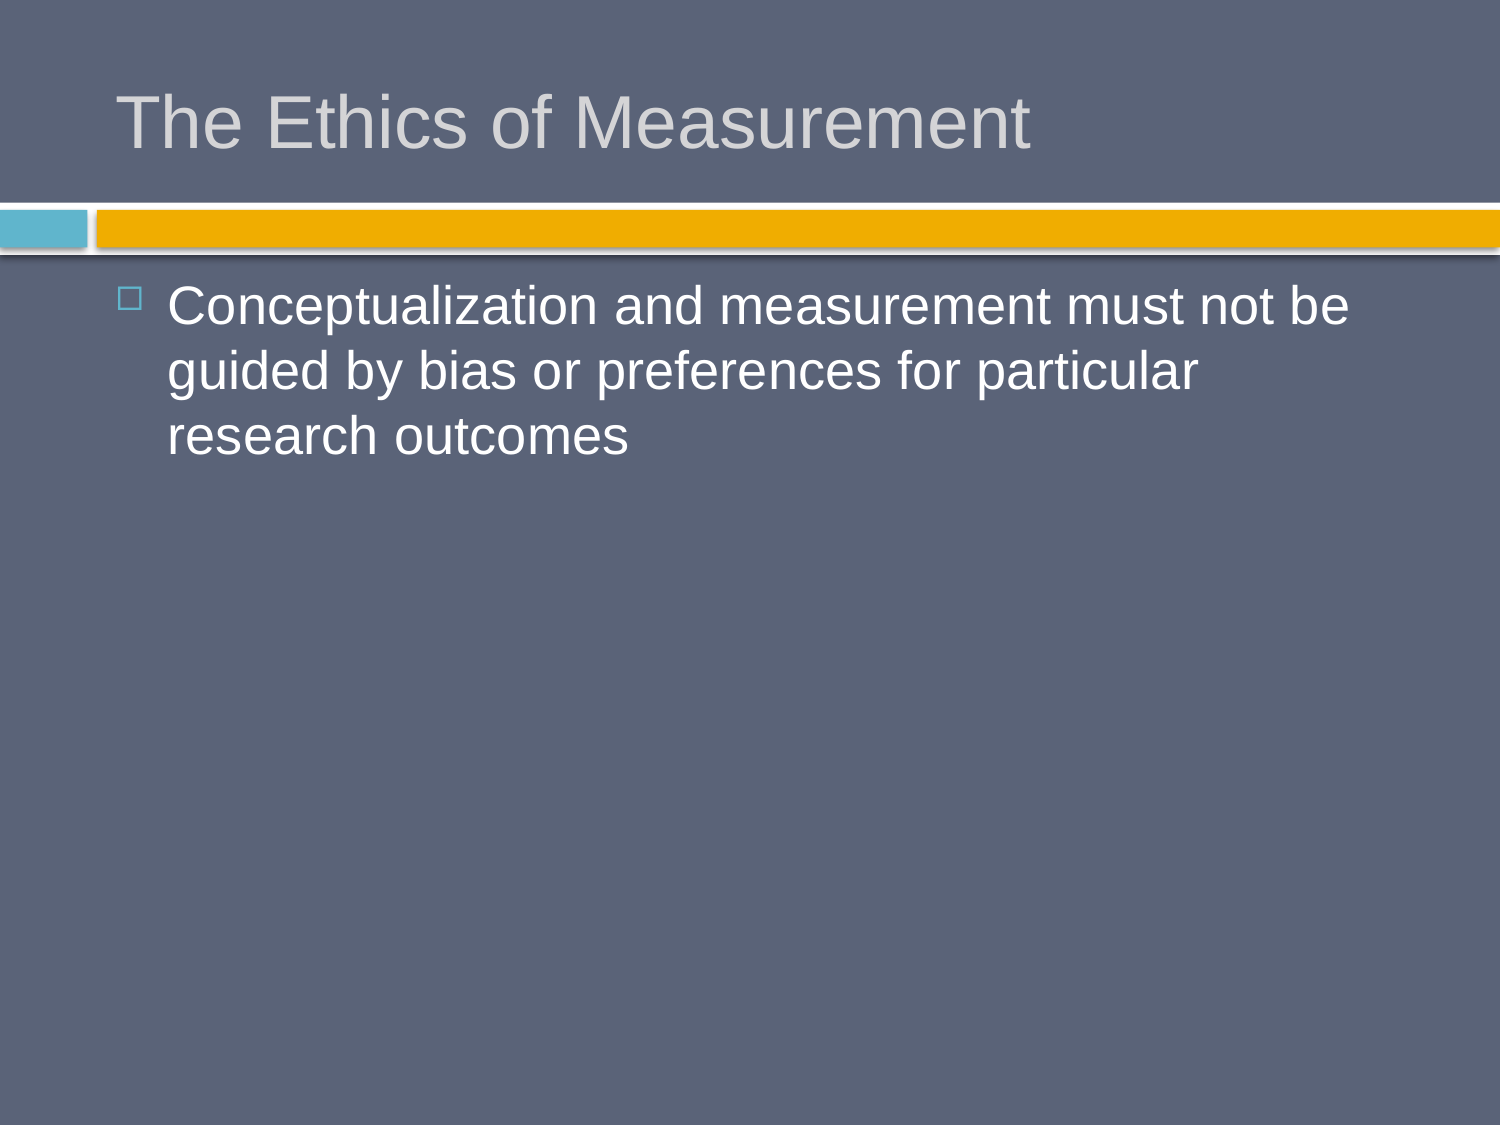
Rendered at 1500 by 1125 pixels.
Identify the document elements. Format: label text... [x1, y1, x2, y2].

list Conceptualization and measurement must not be guided by bias or preferences for particular research outcomes [100, 262, 1439, 1001]
title The Ethics of Measurement [100, 37, 1439, 201]
